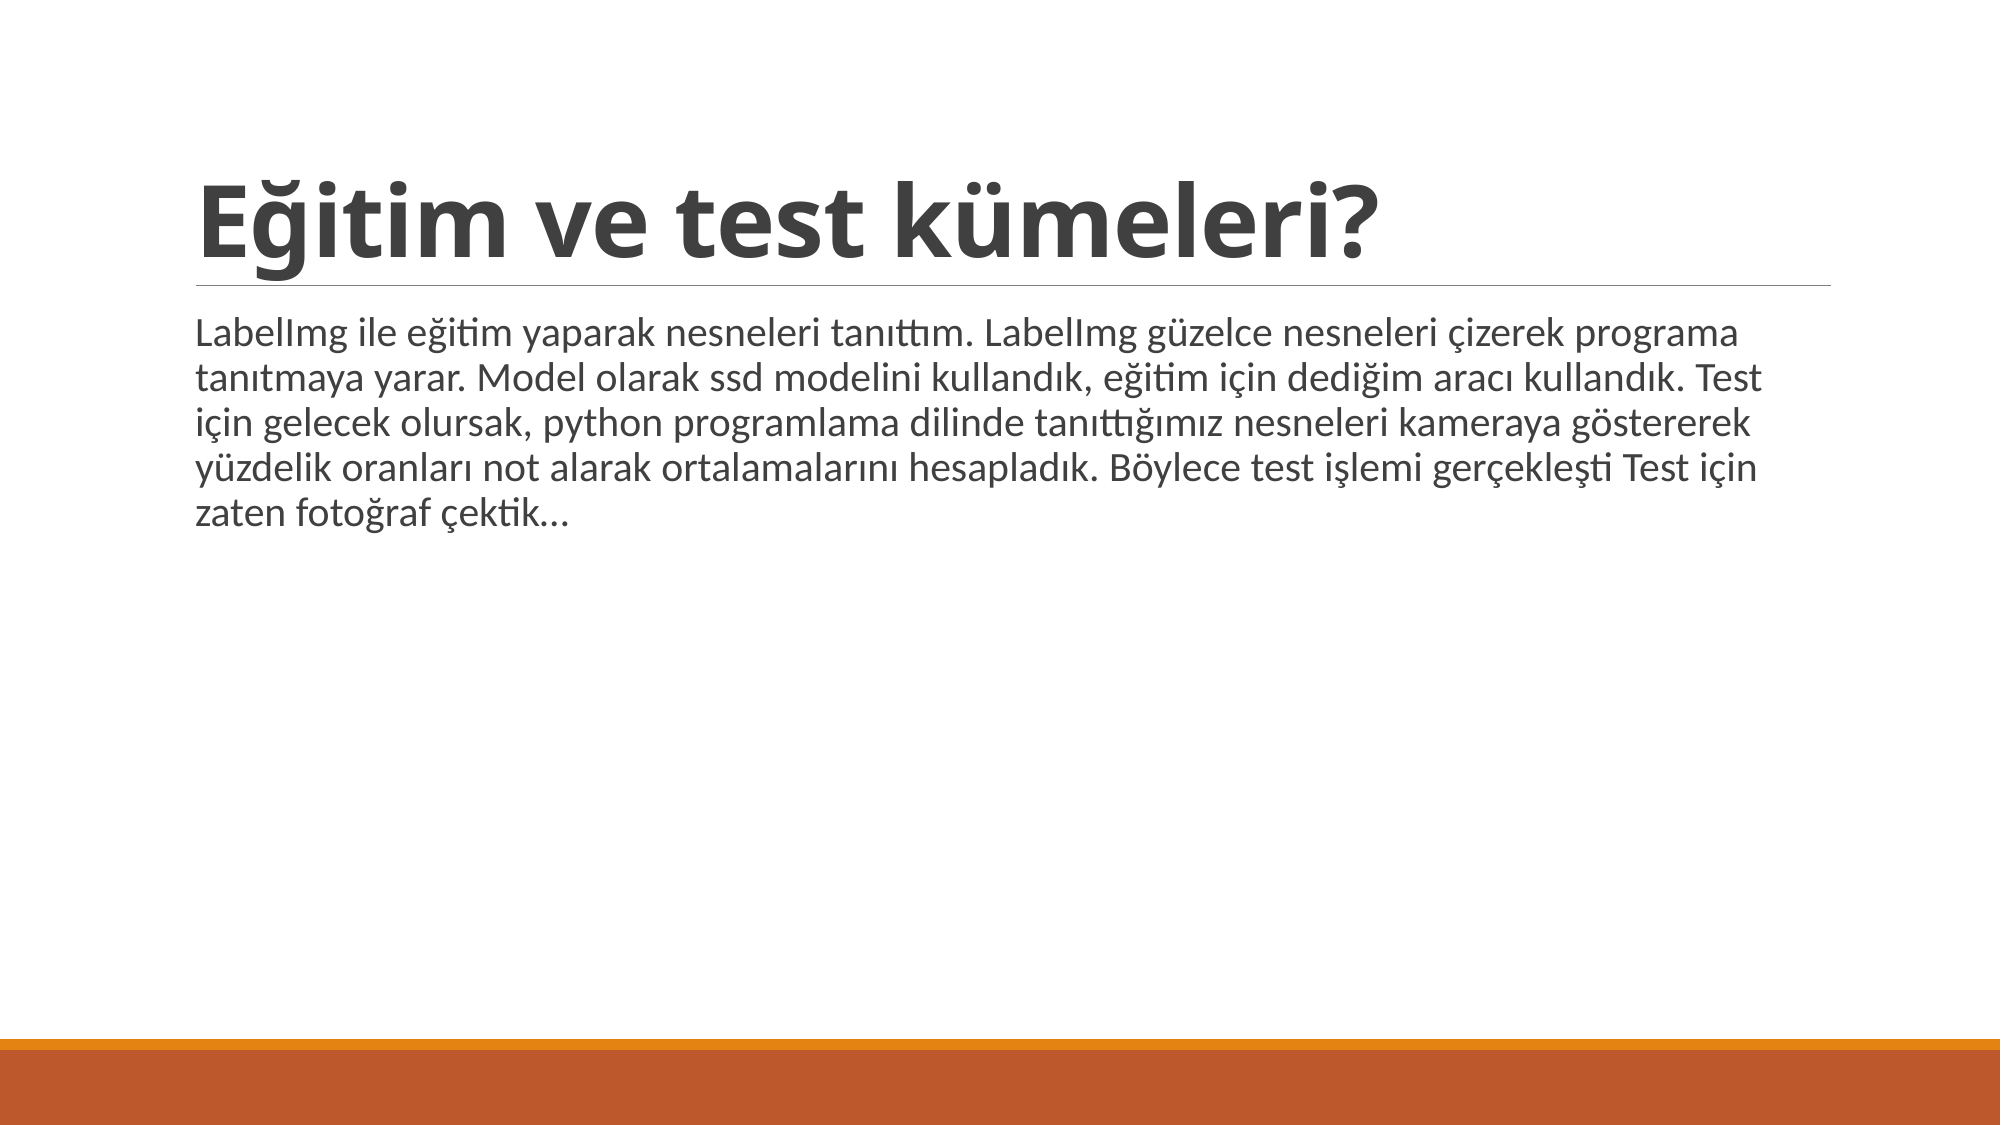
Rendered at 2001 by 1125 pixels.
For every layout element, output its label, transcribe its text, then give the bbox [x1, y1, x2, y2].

list LabelImg ile eğitim yaparak nesneleri tanıttım. LabelImg güzelce nesneleri çizerek programa tanıtmaya yarar. Model olarak ssd modelini kullandık, eğitim için dediğim aracı kullandık. Test için gelecek olursak, python programlama dilinde tanıttığımız nesneleri kameraya göstererek yüzdelik oranları not alarak ortalamalarını hesapladık. Böylece test işlemi gerçekleşti Test için zaten fotoğraf çektik… [180, 302, 1830, 963]
title Eğitim ve test kümeleri? [180, 47, 1830, 285]
